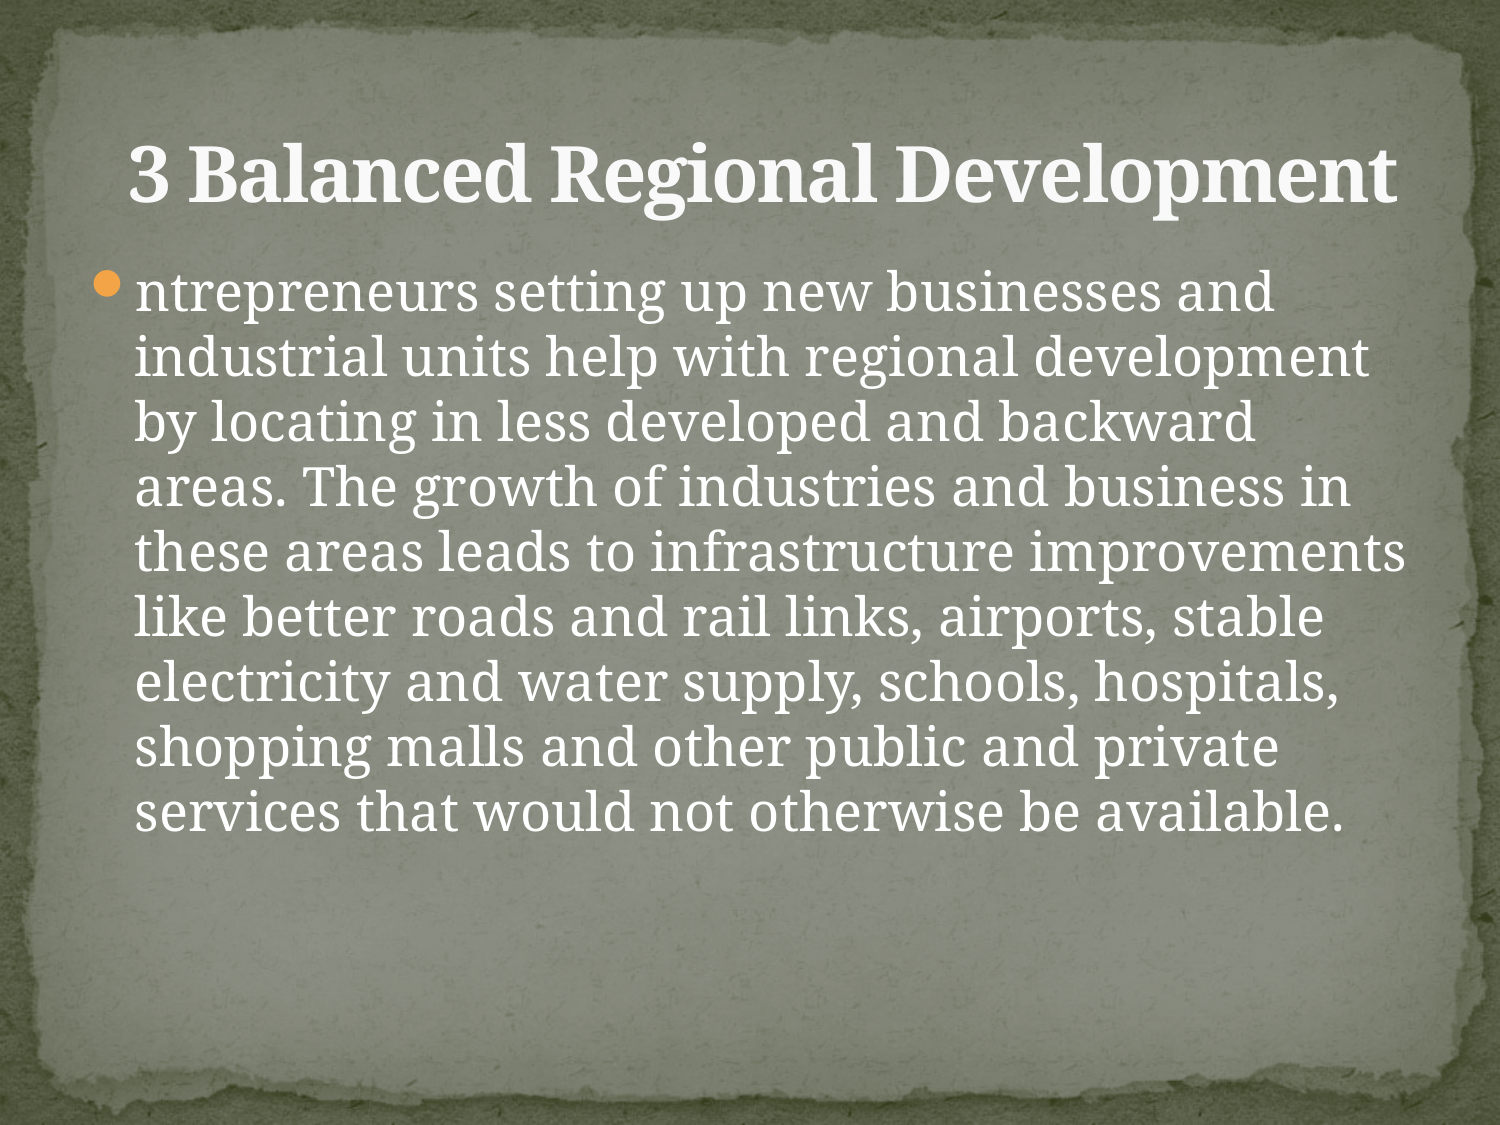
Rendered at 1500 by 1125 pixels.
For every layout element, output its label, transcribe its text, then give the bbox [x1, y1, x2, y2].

title 3 Balanced Regional Development [74, 24, 1425, 225]
list ntrepreneurs setting up new businesses and industrial units help with regional development by locating in less developed and backward areas. The growth of industries and business in these areas leads to infrastructure improvements like better roads and rail links, airports, stable electricity and water supply, schools, hospitals, shopping malls and other public and private services that would not otherwise be available. [75, 249, 1425, 1000]
